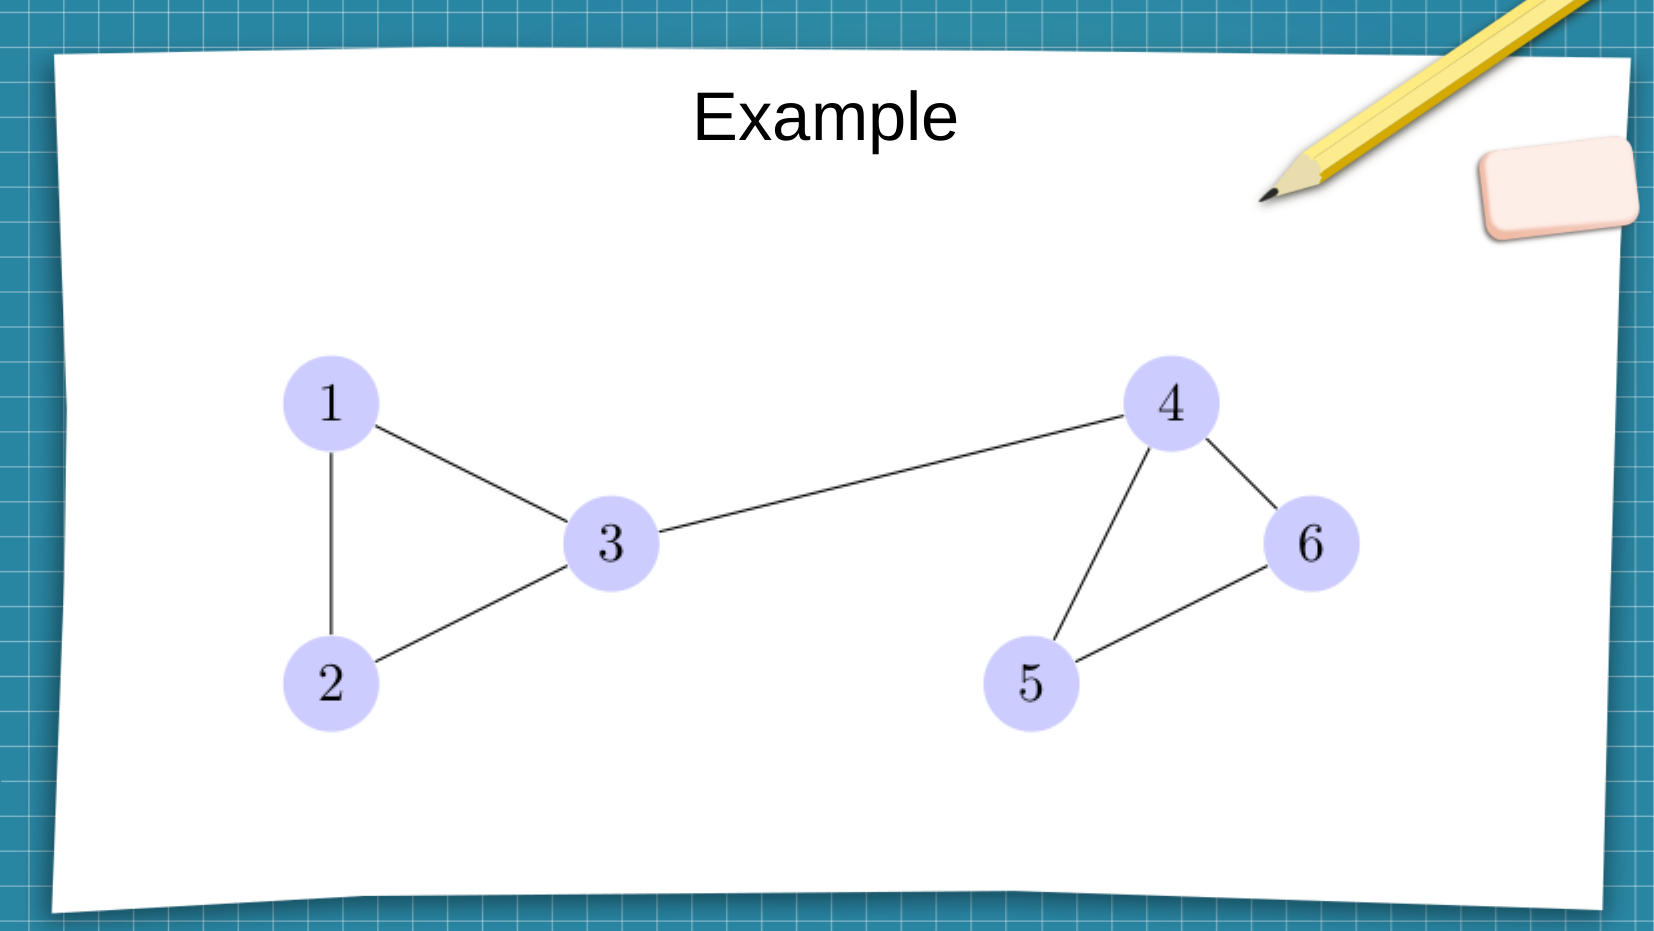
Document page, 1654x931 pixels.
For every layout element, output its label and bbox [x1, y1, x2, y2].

picture [258, 217, 1395, 757]
title [82, 37, 1571, 193]
